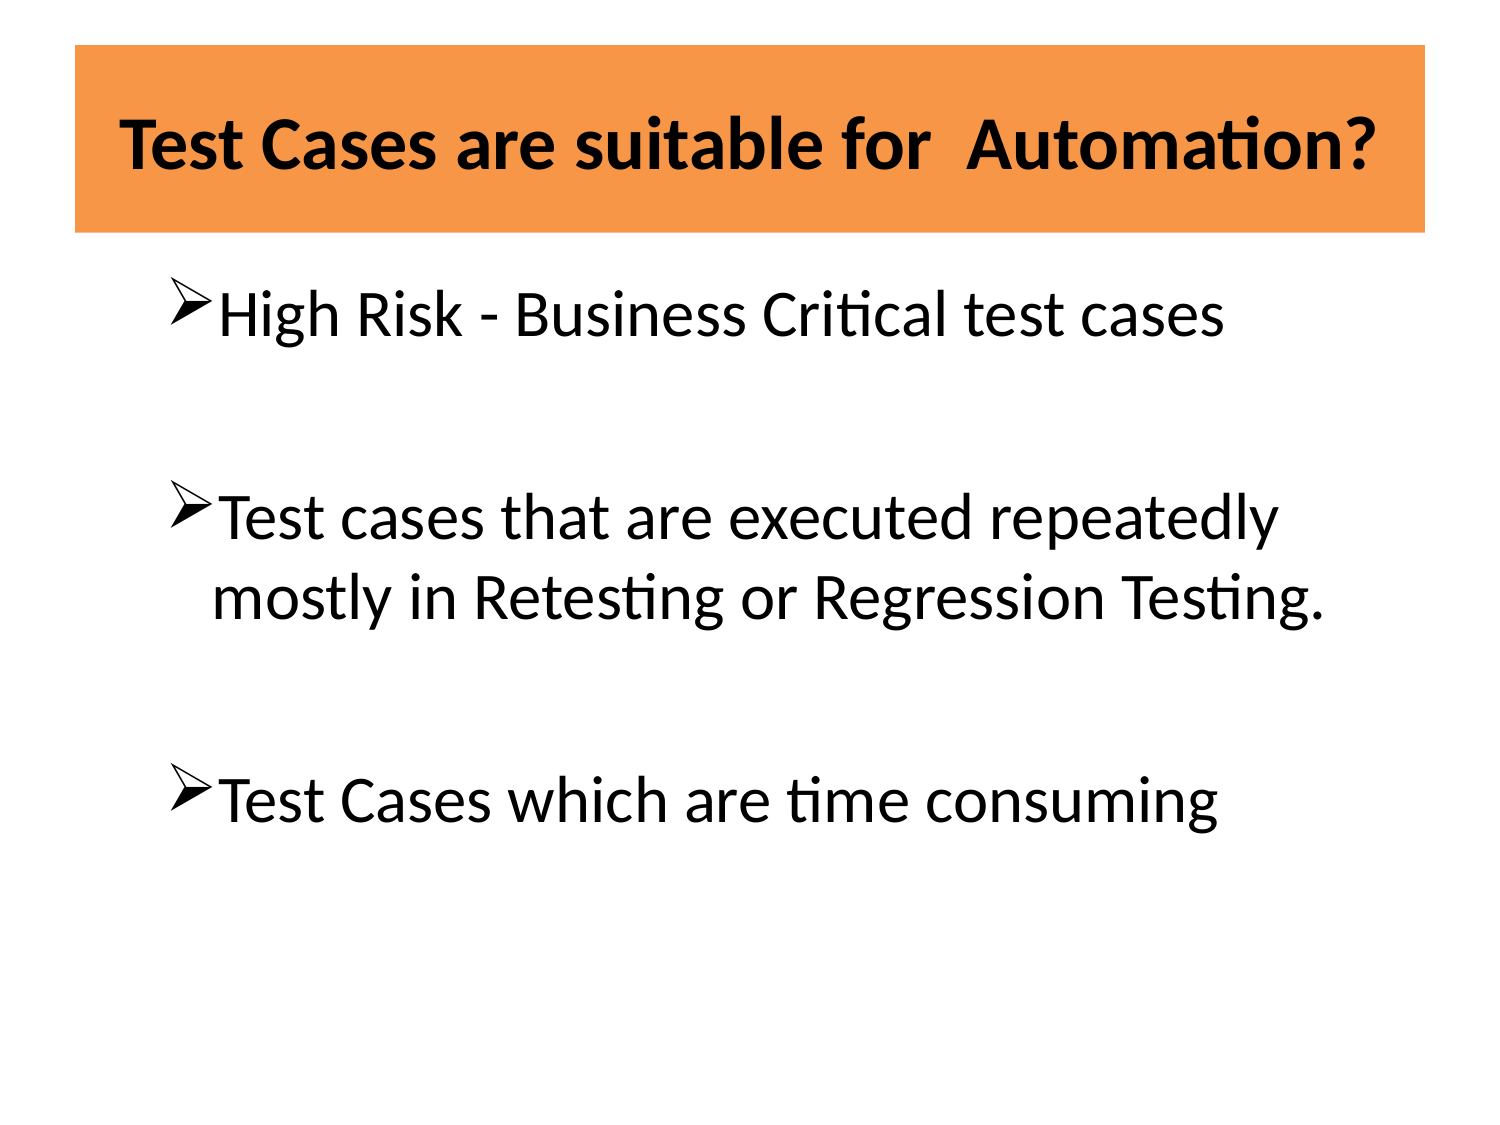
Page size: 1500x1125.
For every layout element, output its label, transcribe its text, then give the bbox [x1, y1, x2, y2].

list High Risk - Business Critical test cases Test cases that are executed repeatedly mostly in Retesting or Regression Testing. Test Cases which are time consuming [75, 262, 1425, 1005]
title Test Cases are suitable for Automation? [75, 45, 1425, 233]
